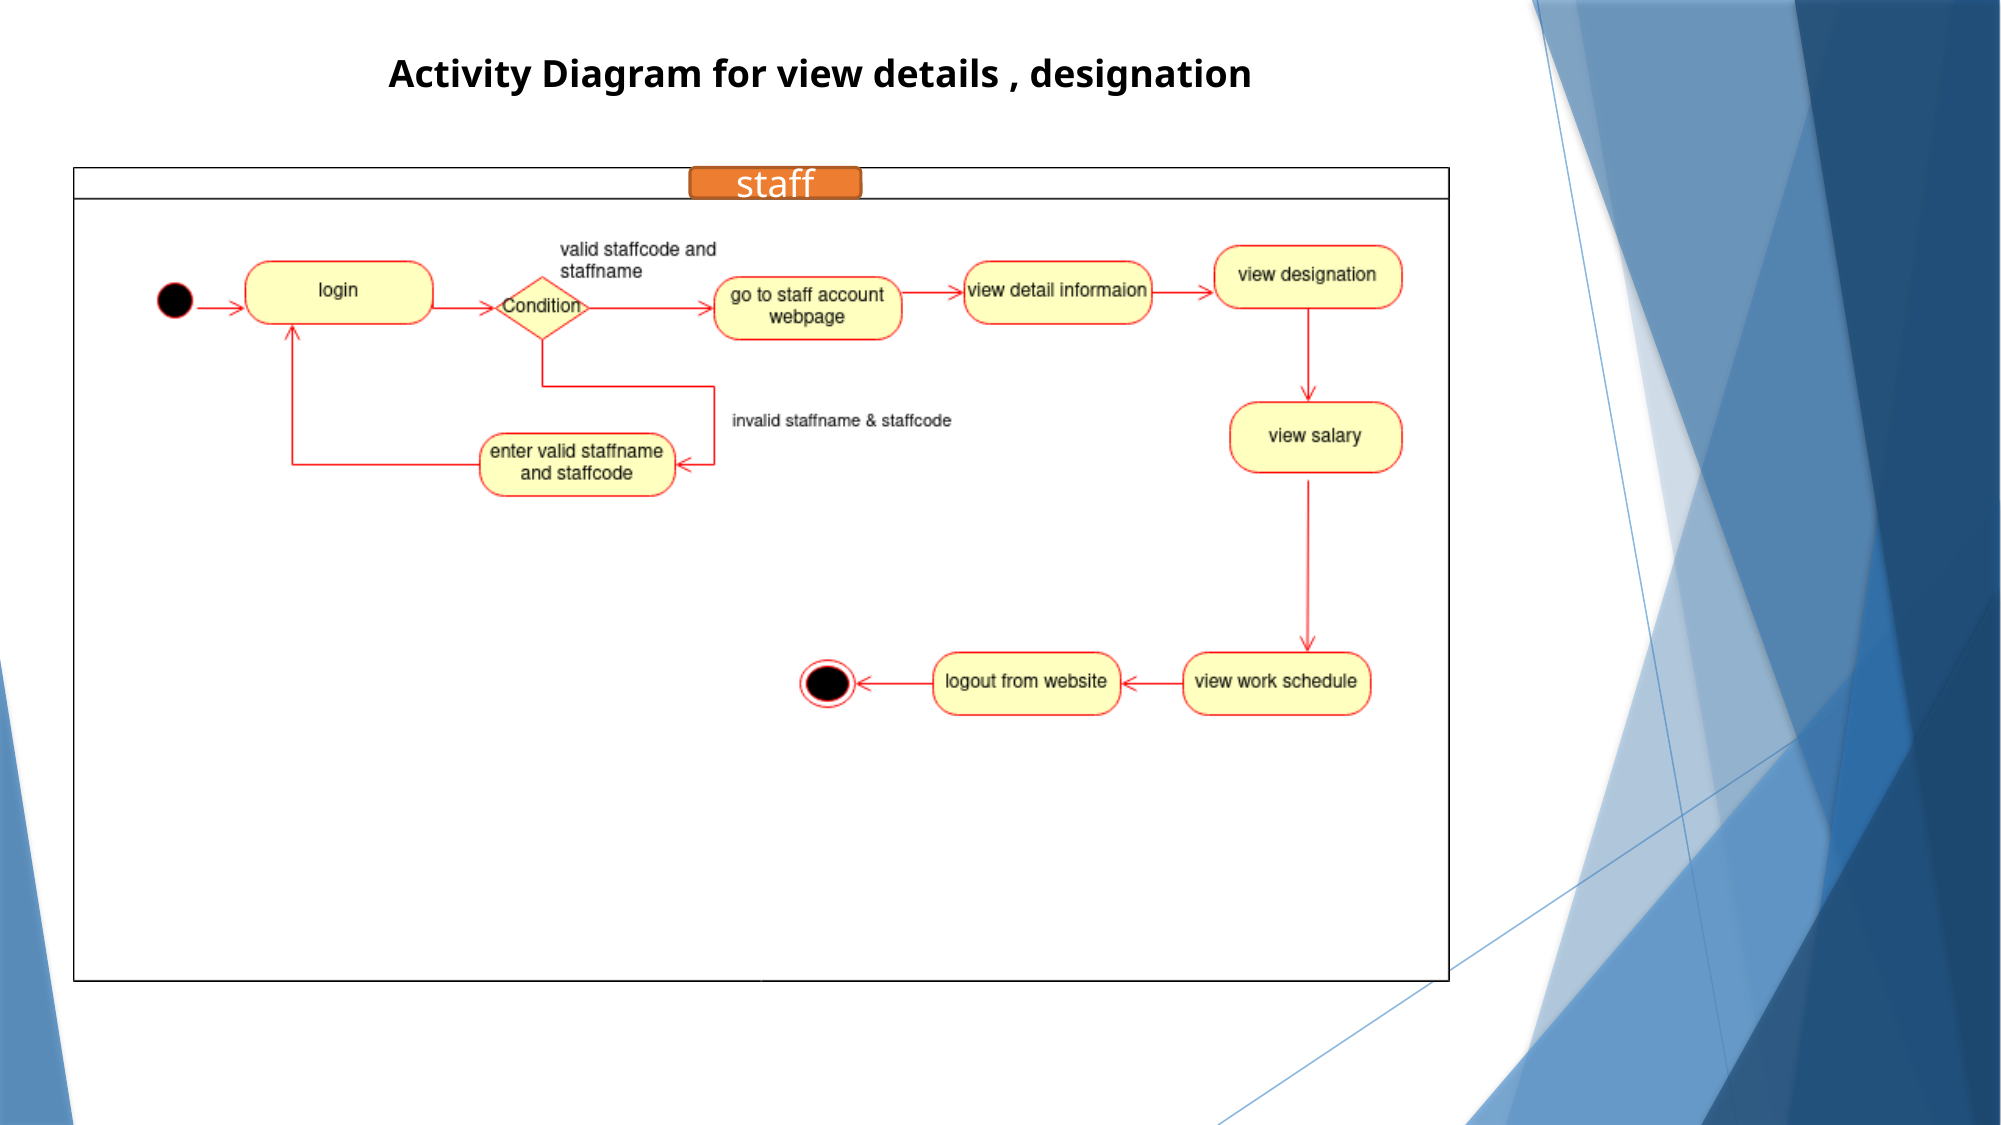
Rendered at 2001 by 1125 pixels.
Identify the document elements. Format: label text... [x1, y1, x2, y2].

text_box Activity Diagram for view details , designation [373, 42, 1269, 102]
picture [72, 166, 1451, 983]
